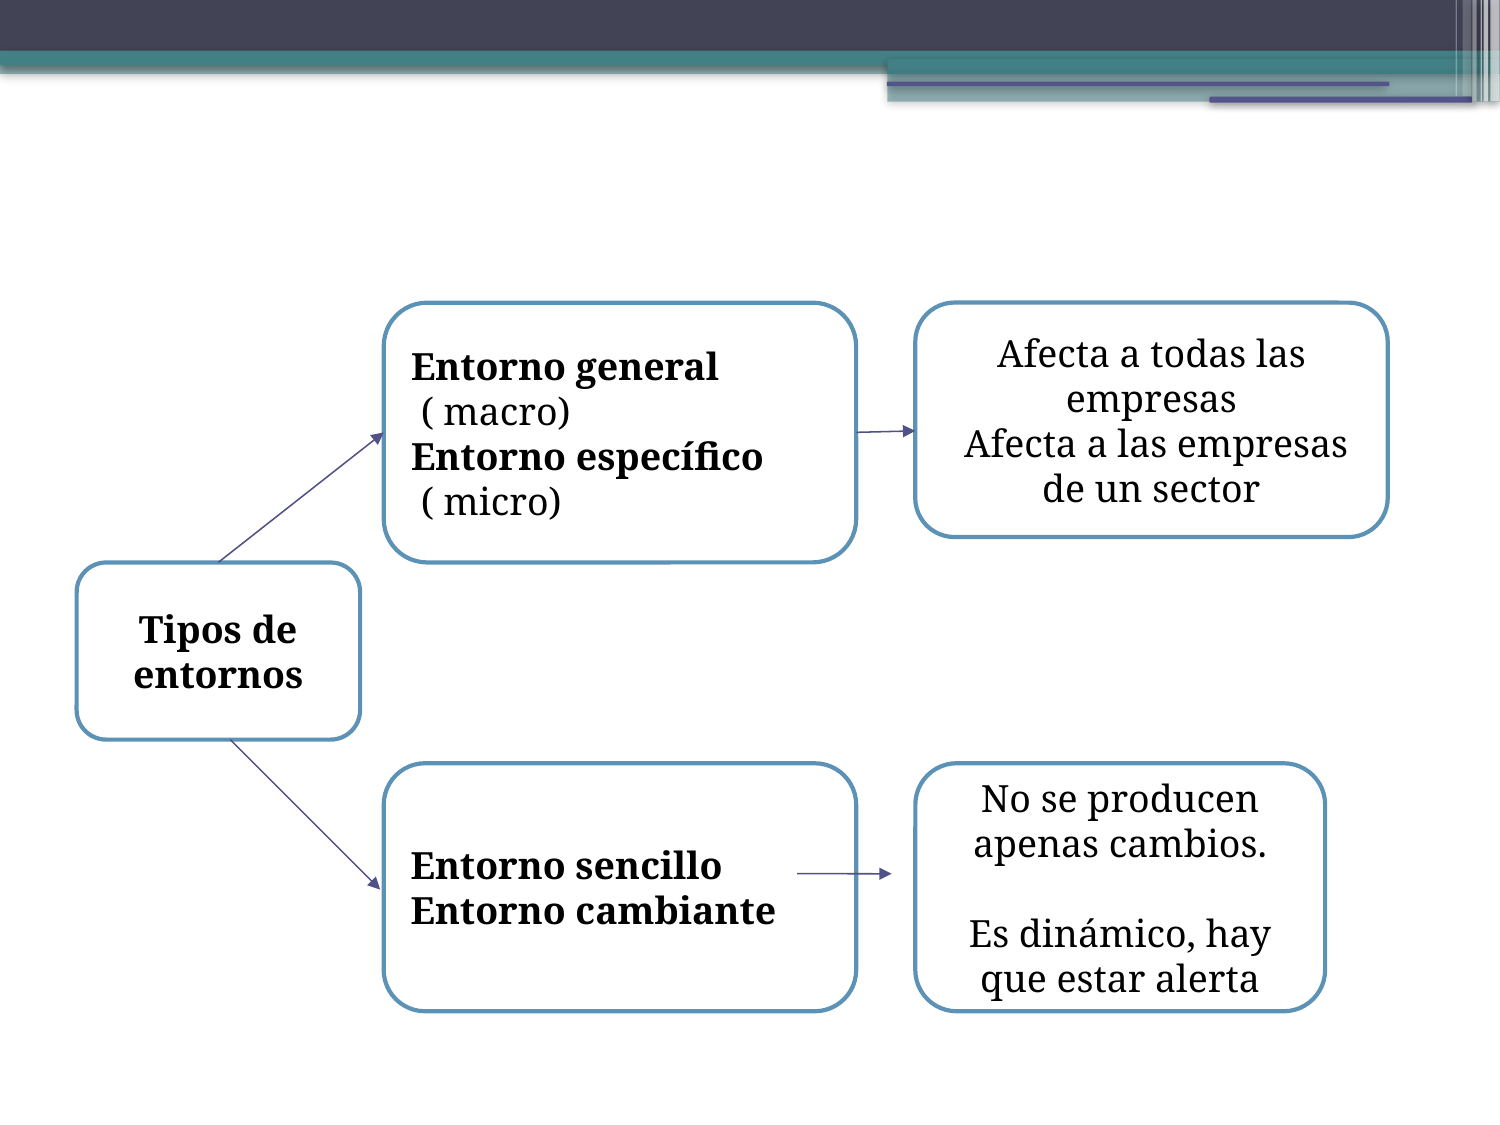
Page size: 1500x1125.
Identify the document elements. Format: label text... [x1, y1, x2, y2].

text_box [797, 867, 892, 880]
text_box Afecta a todas las empresas Afecta a las empresas de un sector [913, 300, 1390, 540]
text_box Tipos de entornos [74, 560, 363, 742]
text_box [217, 432, 384, 563]
text_box [229, 739, 381, 890]
text_box [856, 424, 916, 438]
text_box Entorno general ( macro) Entorno específico ( micro) [381, 300, 859, 565]
text_box [76, 172, 1425, 1079]
text_box No se producen apenas cambios. Es dinámico, hay que estar alerta [913, 761, 1328, 1014]
text_box Entorno sencillo Entorno cambiante [381, 761, 859, 1014]
